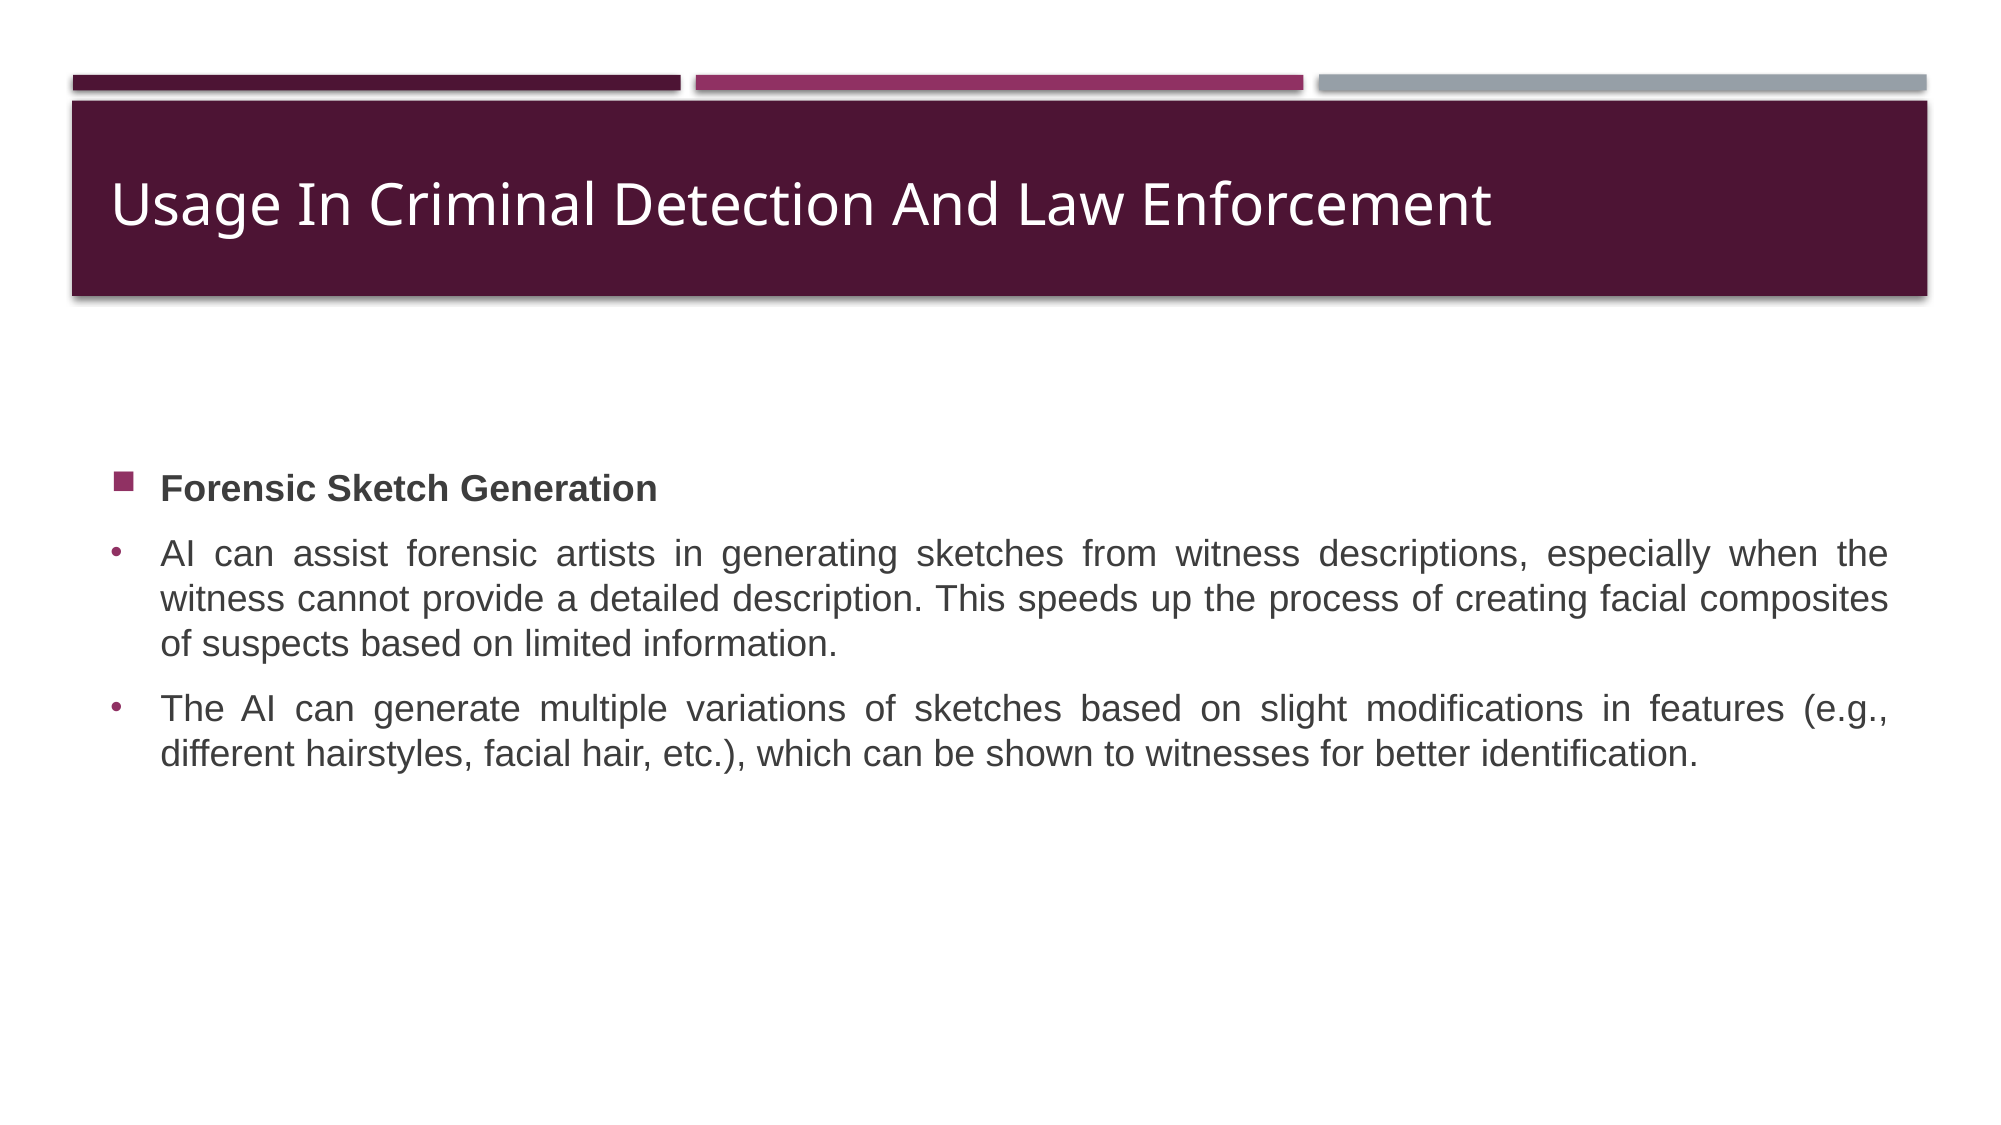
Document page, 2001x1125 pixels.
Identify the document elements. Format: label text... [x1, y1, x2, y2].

list Forensic Sketch Generation AI can assist forensic artists in generating sketches from witness descriptions, especially when the witness cannot provide a detailed description. This speeds up the process of creating facial composites of suspects based on limited information. The AI can generate multiple variations of sketches based on slight modifications in features (e.g., different hairstyles, facial hair, etc.), which can be shown to witnesses for better identification. [95, 363, 1905, 875]
title Usage In Criminal Detection And Law Enforcement [95, 148, 1905, 245]
